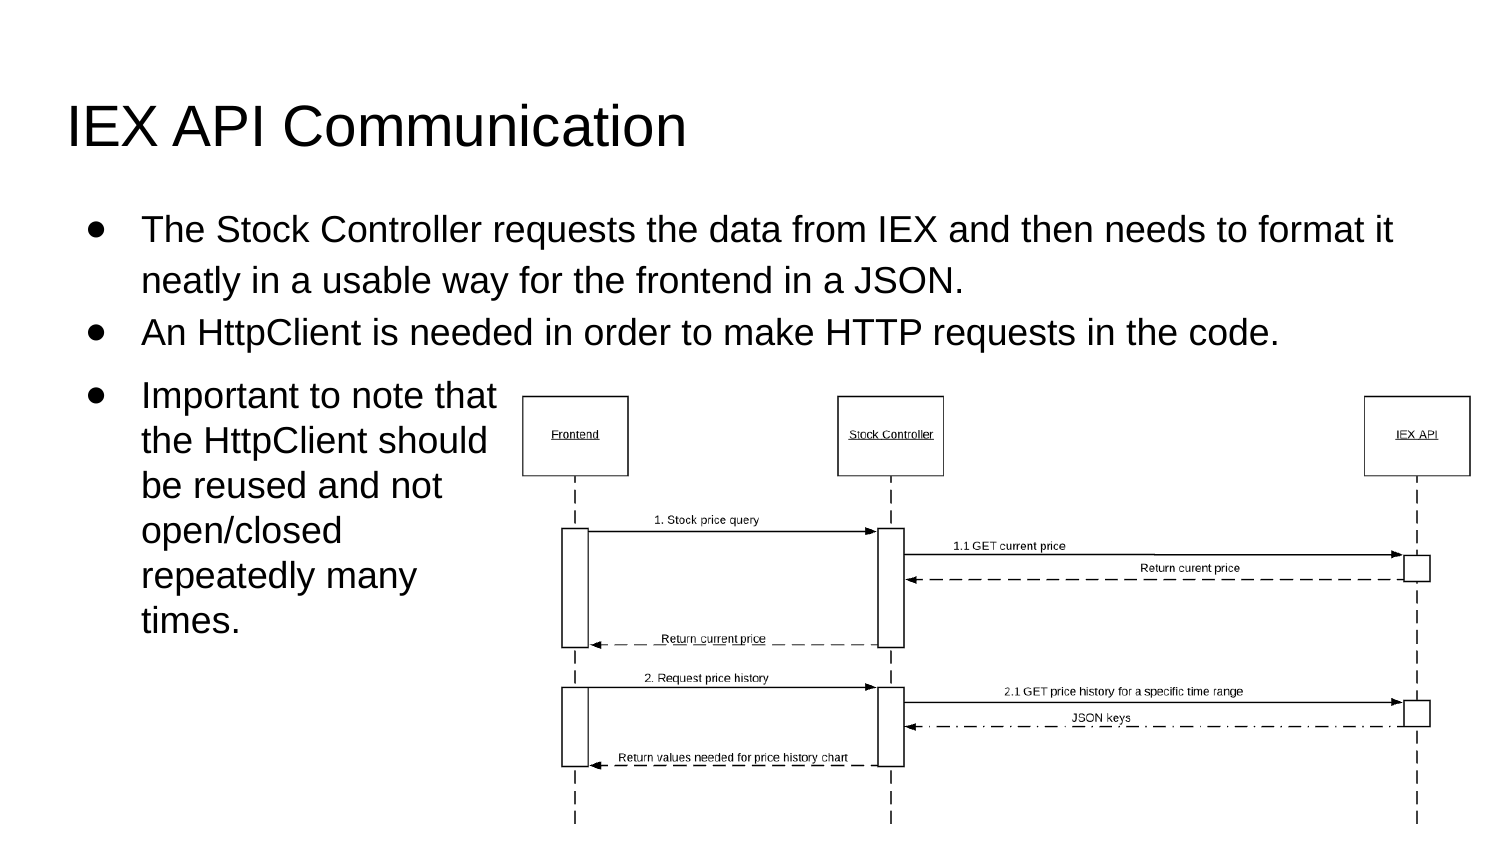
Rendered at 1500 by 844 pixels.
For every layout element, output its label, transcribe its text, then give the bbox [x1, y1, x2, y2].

picture [509, 365, 1500, 829]
title IEX API Communication [51, 72, 1449, 167]
list The Stock Controller requests the data from IEX and then needs to format it neatly in a usable way for the frontend in a JSON. An HttpClient is needed in order to make HTTP requests in the code. [51, 182, 1449, 363]
text_box Important to note that the HttpClient should be reused and not open/closed repeatedly many times. [51, 355, 542, 803]
